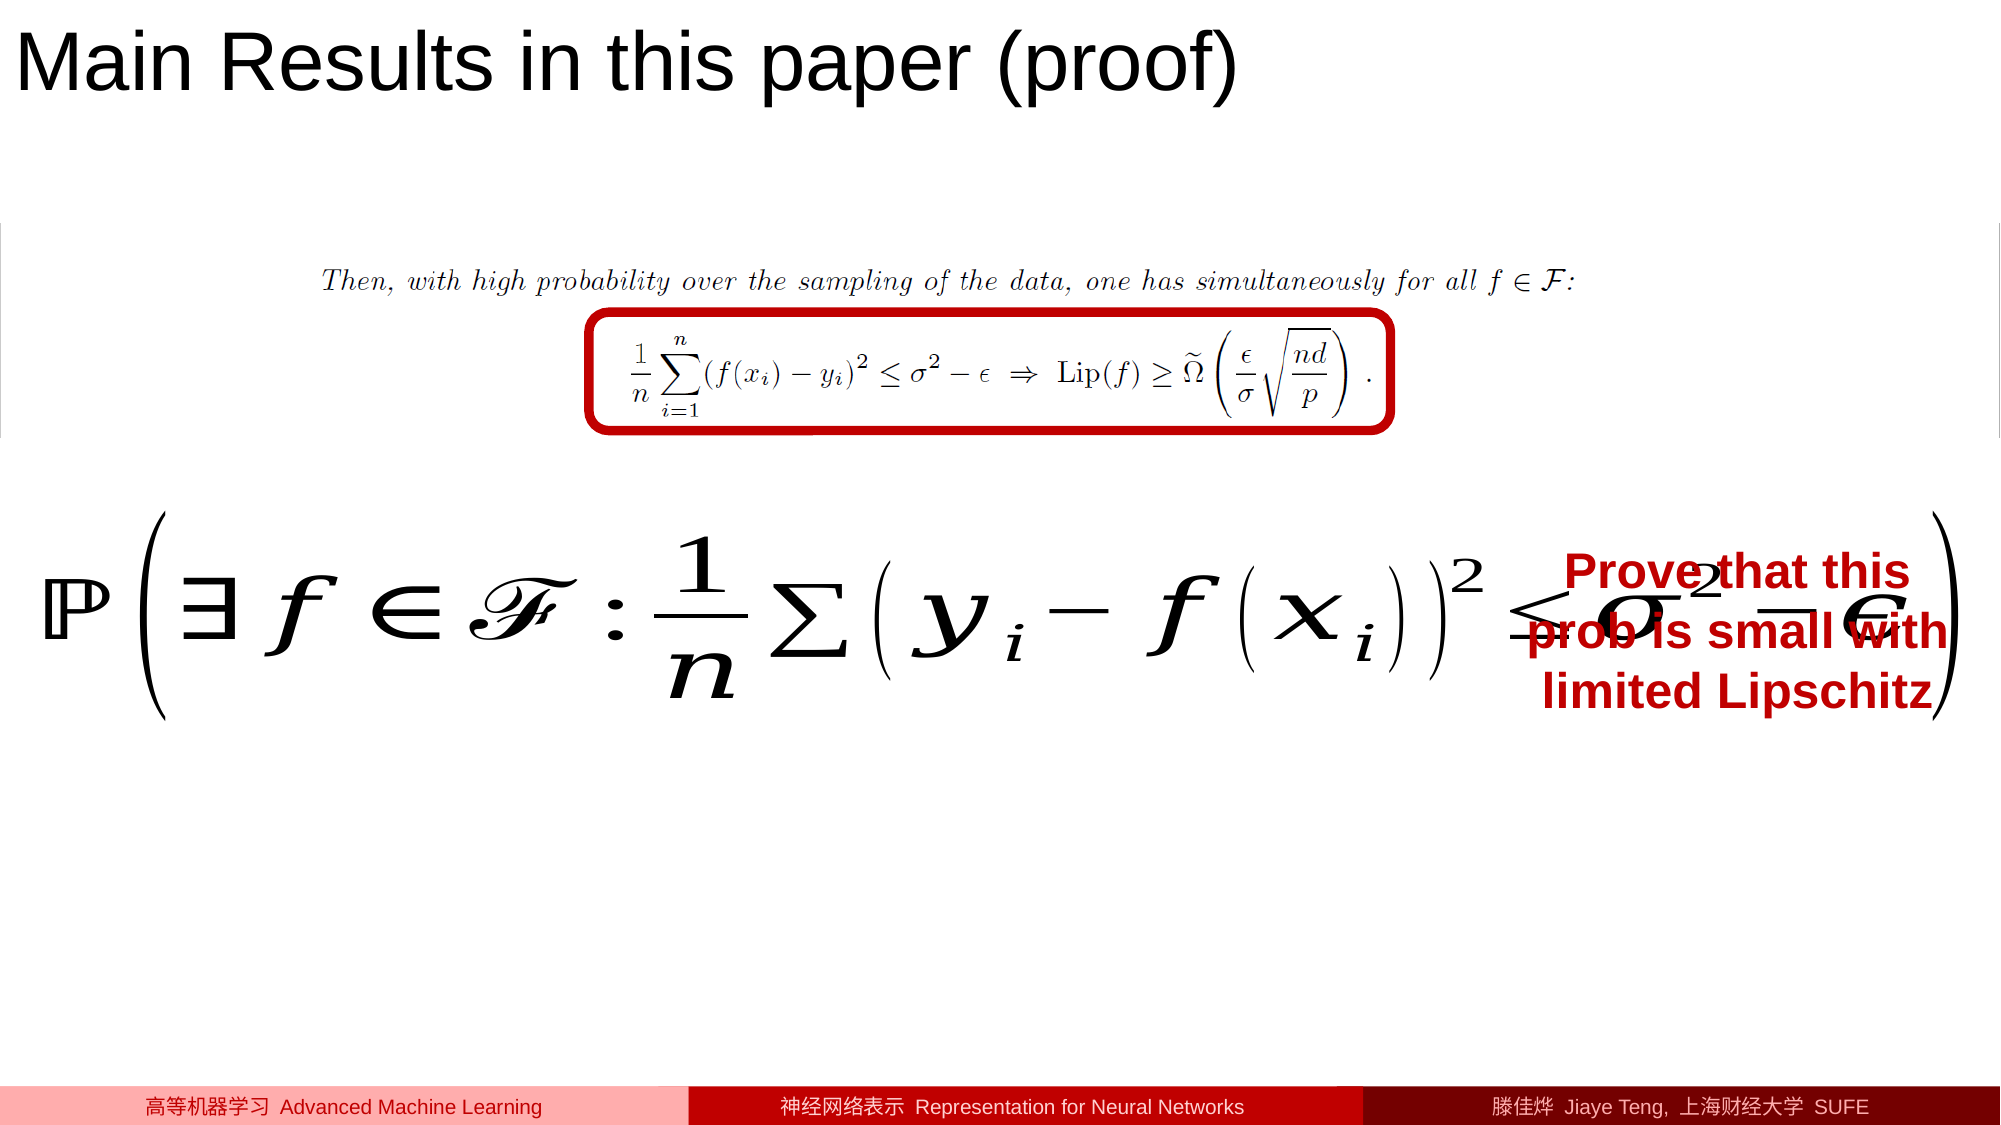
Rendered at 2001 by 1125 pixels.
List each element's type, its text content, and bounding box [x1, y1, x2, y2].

text_box Prove that this prob is small with limited Lipschitz [1508, 530, 1967, 726]
text_box 高等机器学习 Advanced Machine Learning [0, 1086, 668, 1125]
picture [0, 222, 2000, 438]
text_box 滕佳烨 Jiaye Teng, 上海财经大学 SUFE [1357, 1086, 2000, 1125]
text_box 神经网络表示 Representation for Neural Networks [668, 1086, 1357, 1125]
text_box Main Results in this paper (proof) [0, 0, 1878, 115]
